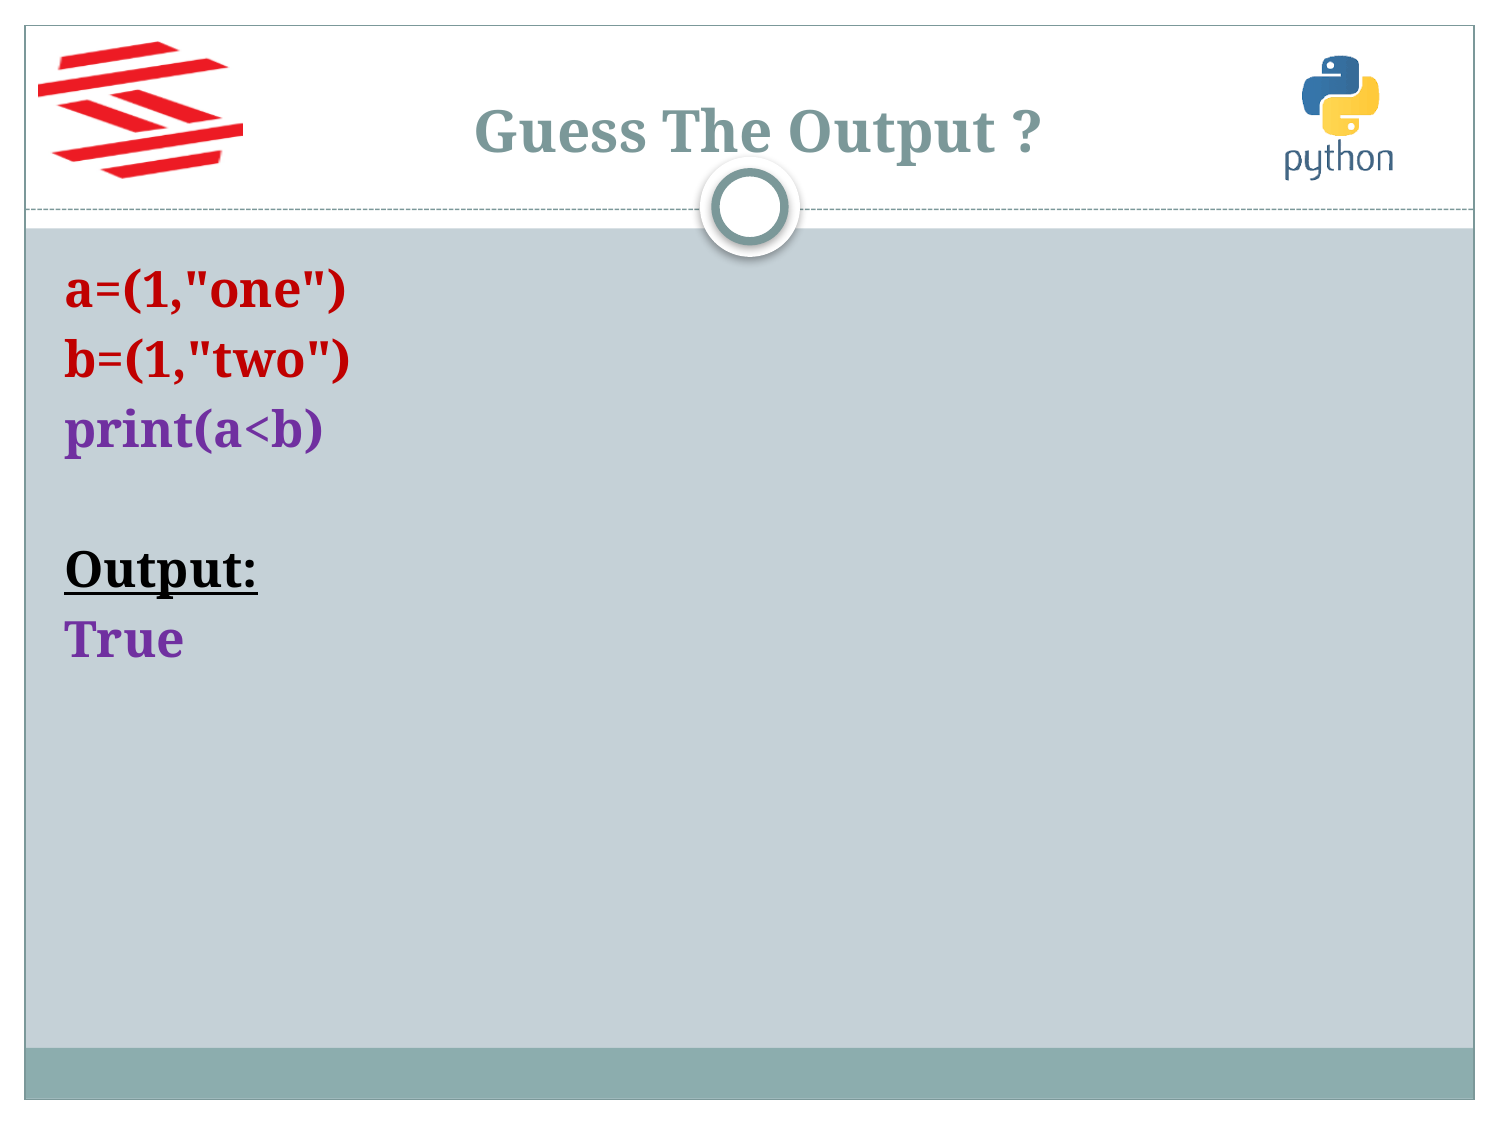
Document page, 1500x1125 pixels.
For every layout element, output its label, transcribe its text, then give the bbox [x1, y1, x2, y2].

list a=(1,"one") b=(1,"two") print(a<b) Output: True [49, 250, 1445, 1047]
picture [1206, 53, 1471, 186]
title Guess The Output ? [248, 46, 1459, 172]
picture [37, 40, 243, 185]
